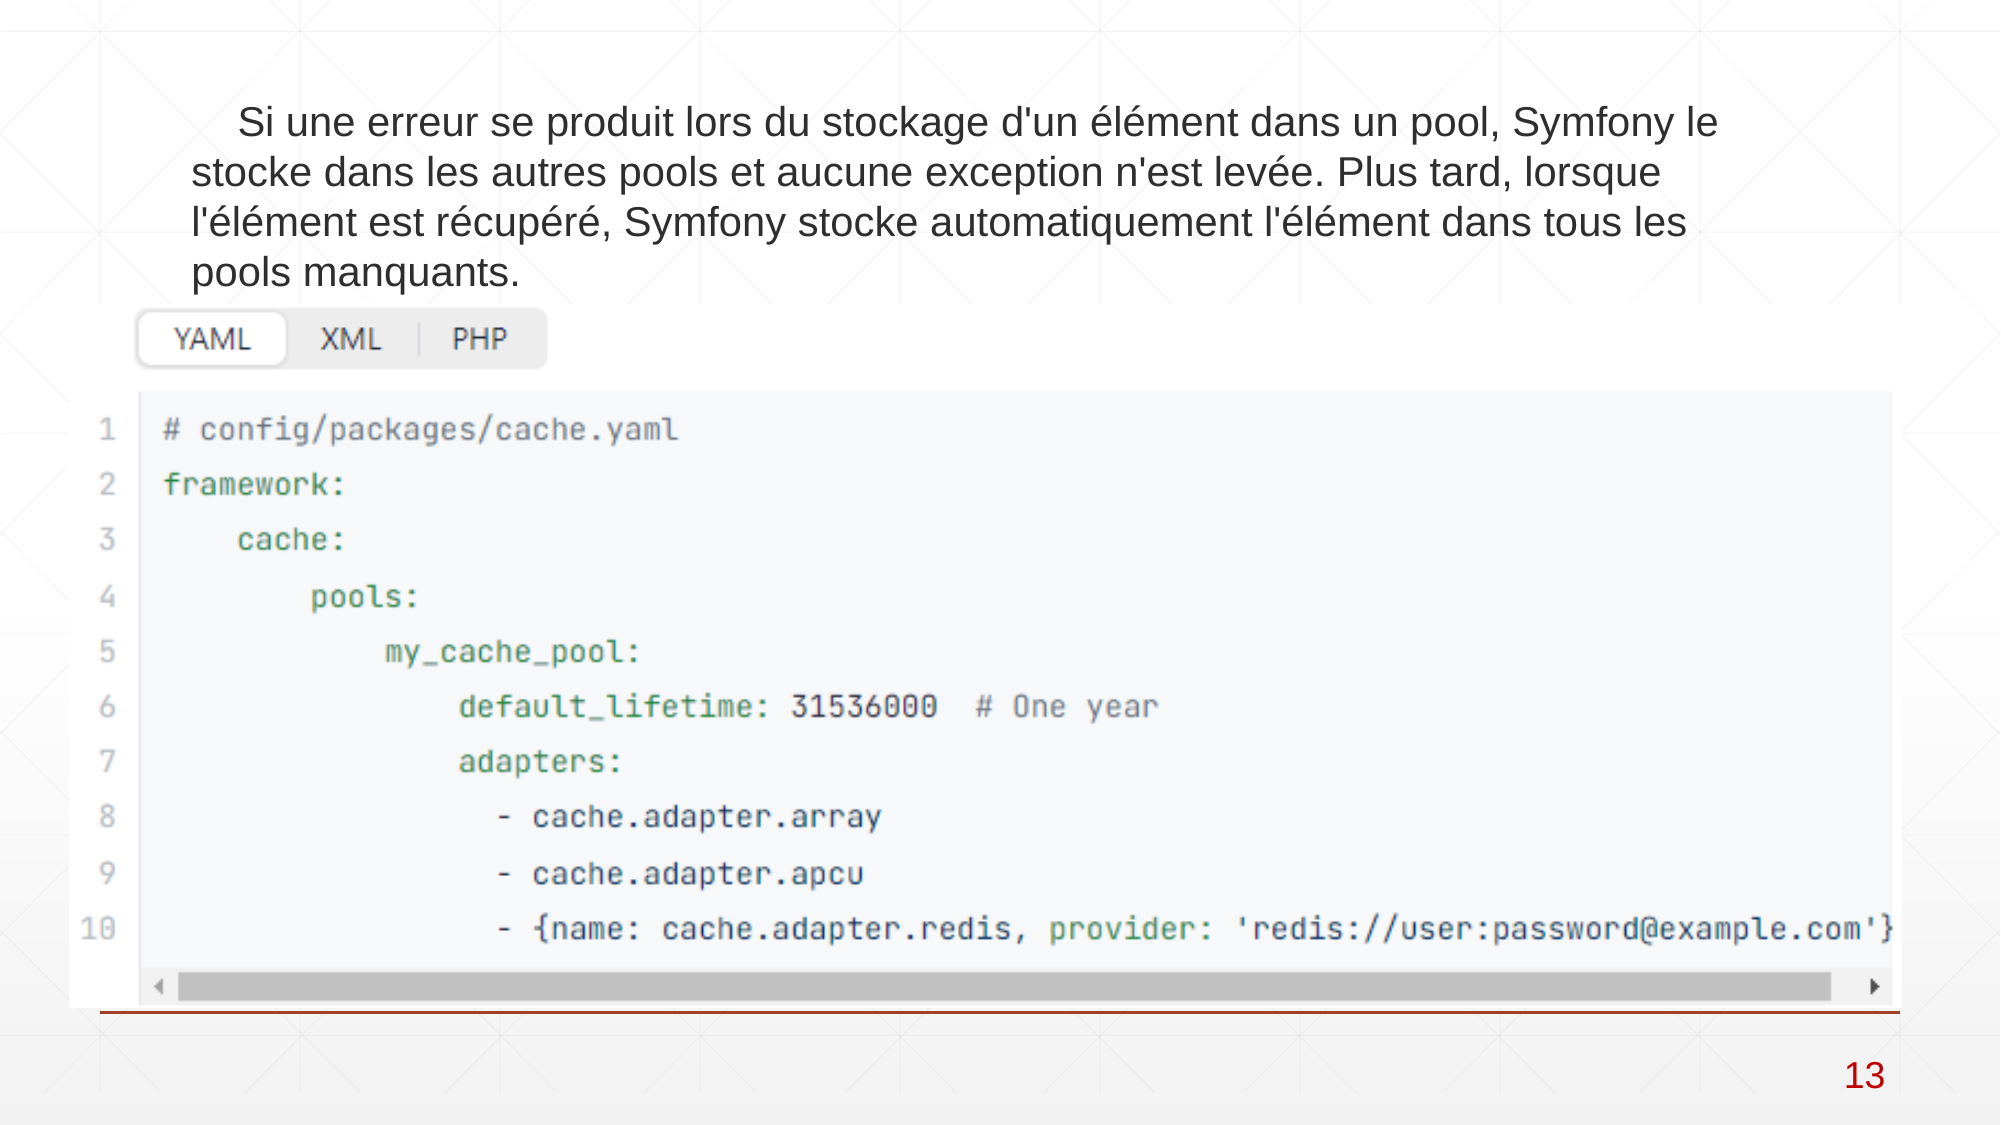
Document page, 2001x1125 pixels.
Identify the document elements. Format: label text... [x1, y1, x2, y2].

picture [69, 304, 1902, 1008]
text_box 13 [1829, 1043, 1901, 1104]
text_box Si une erreur se produit lors du stockage d'un élément dans un pool, Symfony le stocke dans les autres pools et aucune exception n'est levée. Plus tard, lorsque l'élément est récupéré, Symfony stocke automatiquement l'élément dans tous les pools manquants. [176, 37, 1794, 303]
